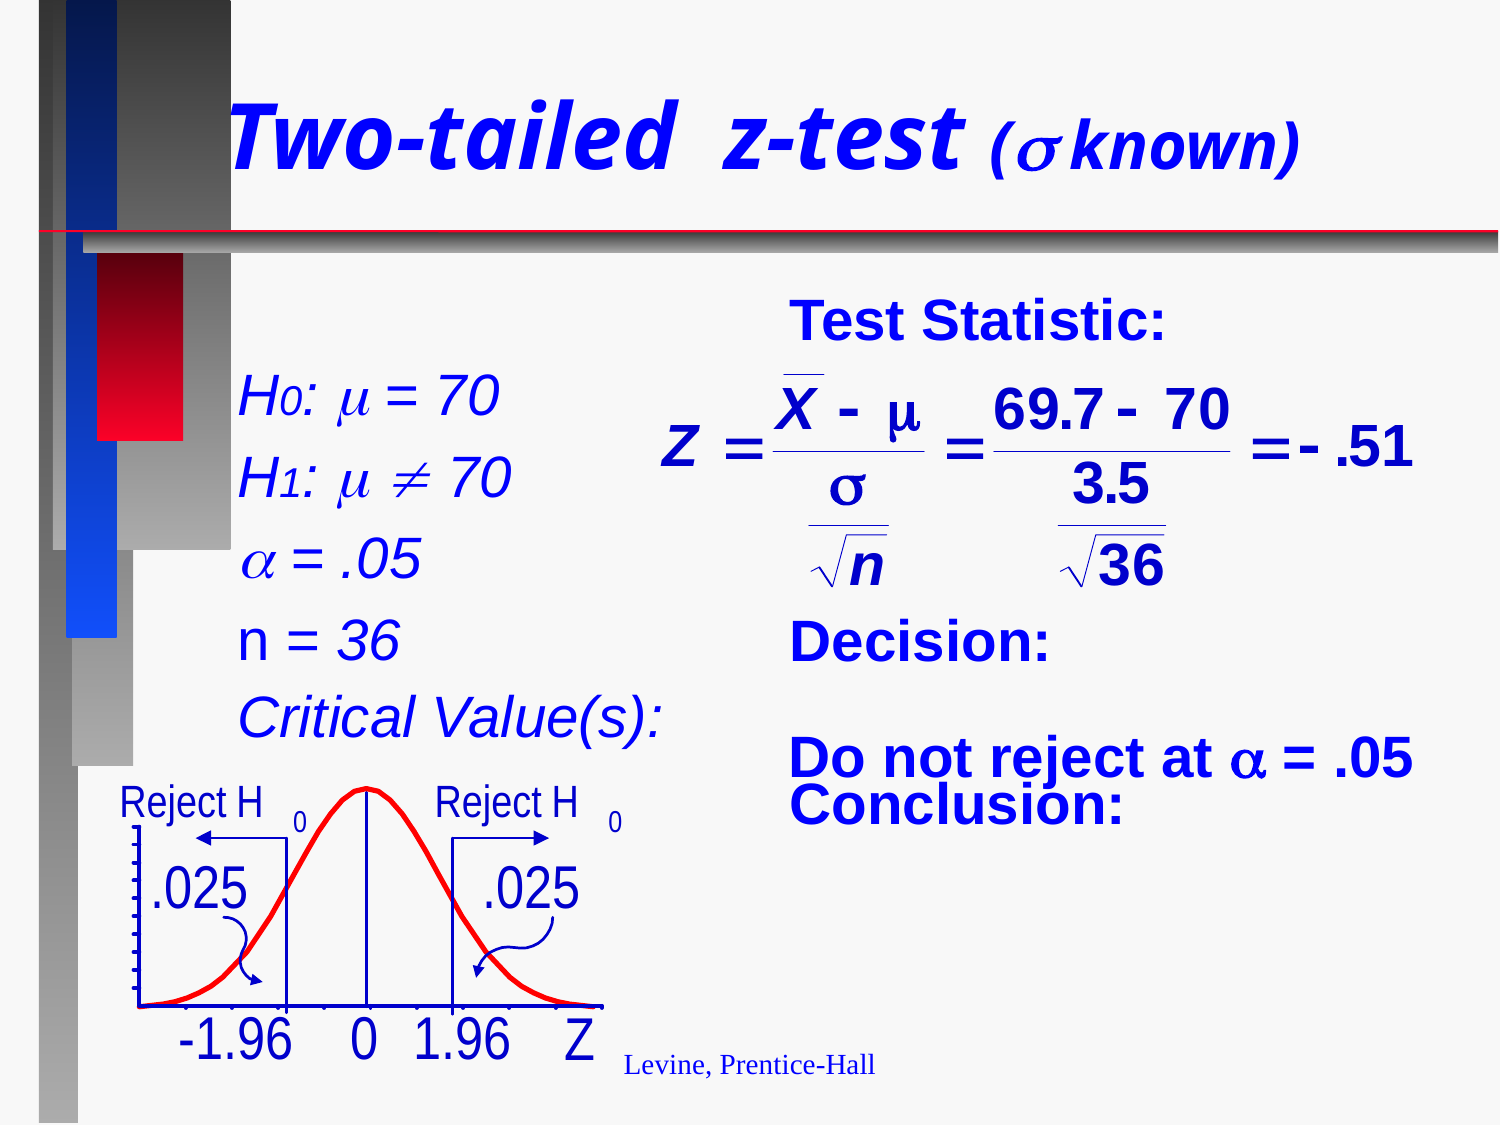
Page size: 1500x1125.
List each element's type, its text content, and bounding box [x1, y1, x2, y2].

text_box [87, 774, 639, 1087]
list H0:  = 70 H1:   70  = .05 n = 36 Critical Value(s): [222, 349, 774, 886]
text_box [659, 369, 1415, 596]
footer Levine, Prentice-Hall [512, 1024, 988, 1101]
text_box Test Statistic: Decision: Conclusion: [774, 274, 1400, 368]
text_box Do not reject at  = .05 [774, 711, 1464, 797]
text_box Test Statistic: Decision: Conclusion: [774, 797, 1400, 950]
text_box Test Statistic: Decision: Conclusion: [774, 604, 1400, 711]
title Two-tailed z-test ( known) [124, 37, 1401, 229]
